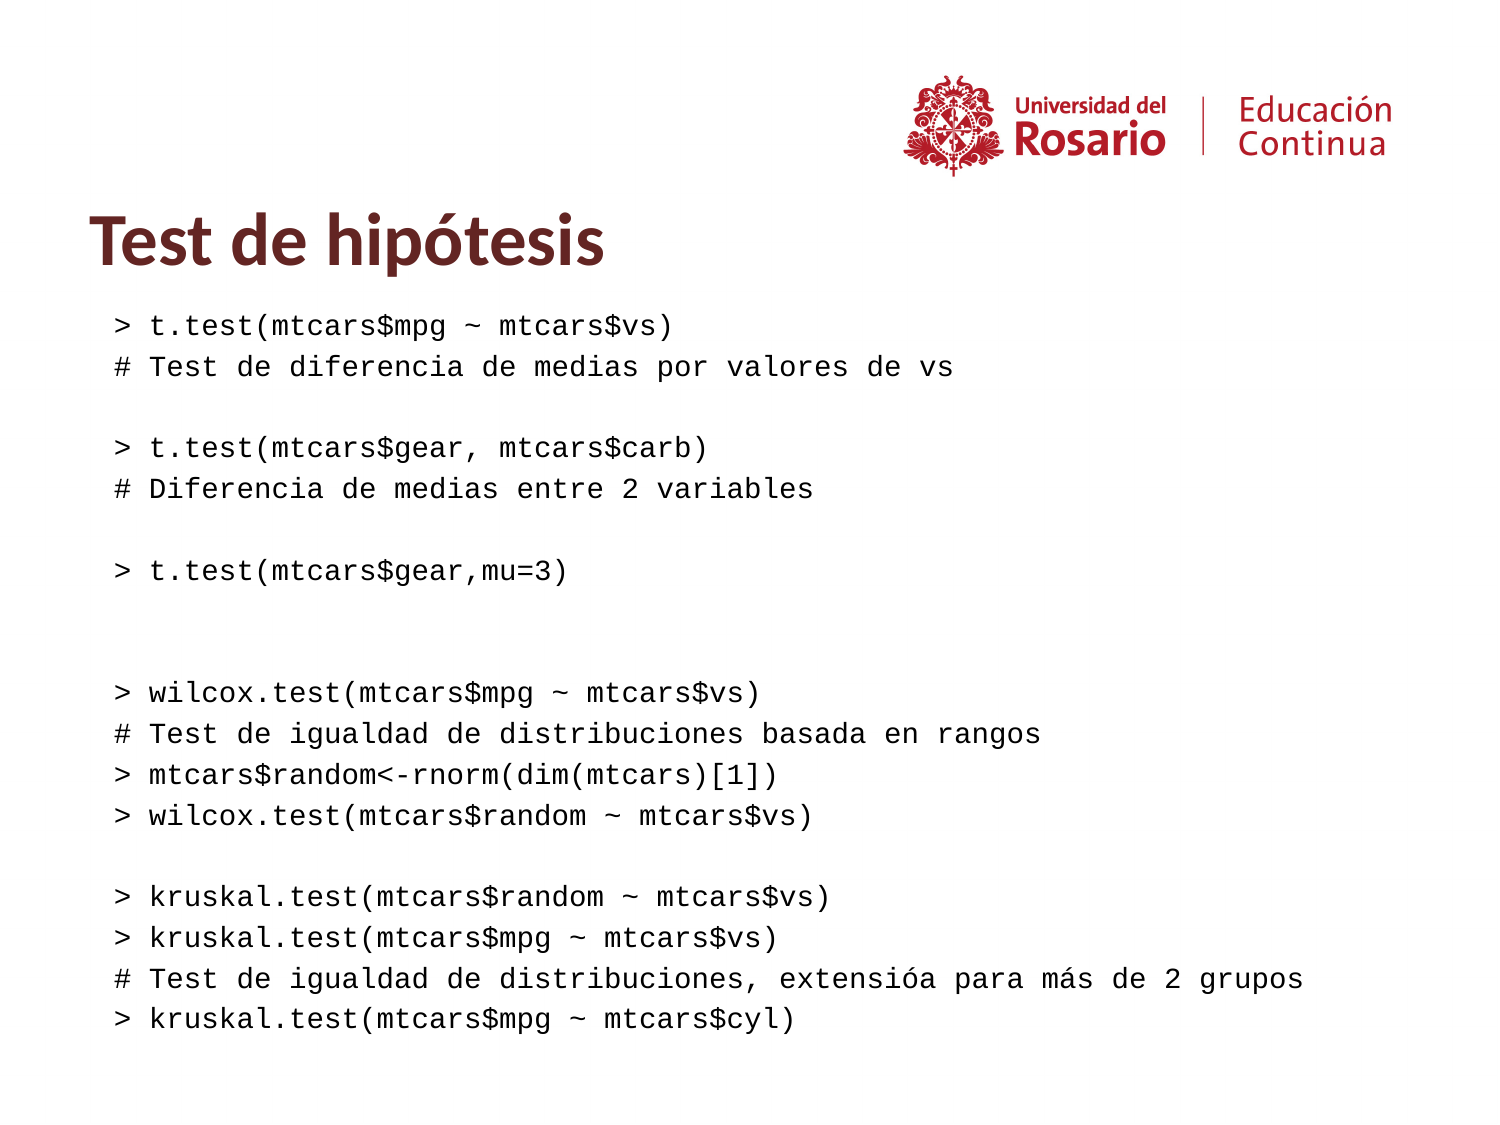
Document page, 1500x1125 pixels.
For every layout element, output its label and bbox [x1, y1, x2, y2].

list [0, 0, 1499, 1124]
